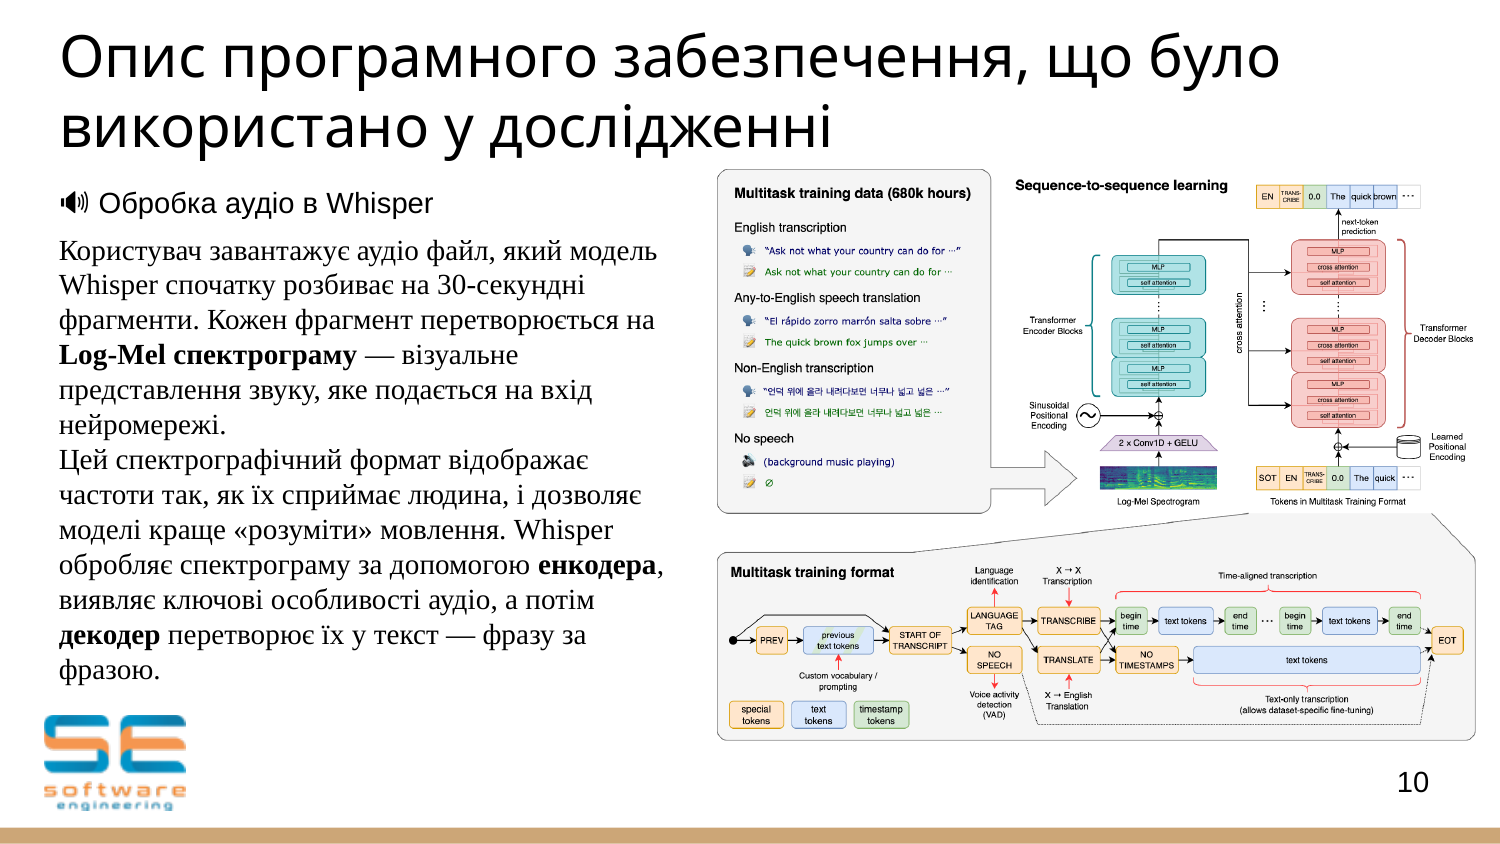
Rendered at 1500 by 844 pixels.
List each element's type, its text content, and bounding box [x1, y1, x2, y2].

text_box Користувач завантажує аудіо файл, який модель Whisper спочатку розбиває на 30-секундні фрагменти. Кожен фрагмент перетворюється на Log-Mel спектрограму — візуальне представлення звуку, яке подається на вхід нейромережі. Цей спектрографічний формат відображає частоти так, як їх сприймає людина, і дозволяє моделі краще «розуміти» мовлення. Whisper обробляє спектрограму за допомогою енкодера, виявляє ключові особливості аудіо, а потім декодер перетворює їх у текст — фразу за фразою. [44, 223, 692, 693]
text_box 10 [1382, 755, 1500, 806]
picture [709, 161, 1484, 749]
text_box 🔊 Обробка аудіо в Whisper [44, 176, 704, 227]
title Опис програмного забезпечення, що було використано у дослідженні [44, 37, 1442, 174]
picture [43, 714, 186, 811]
